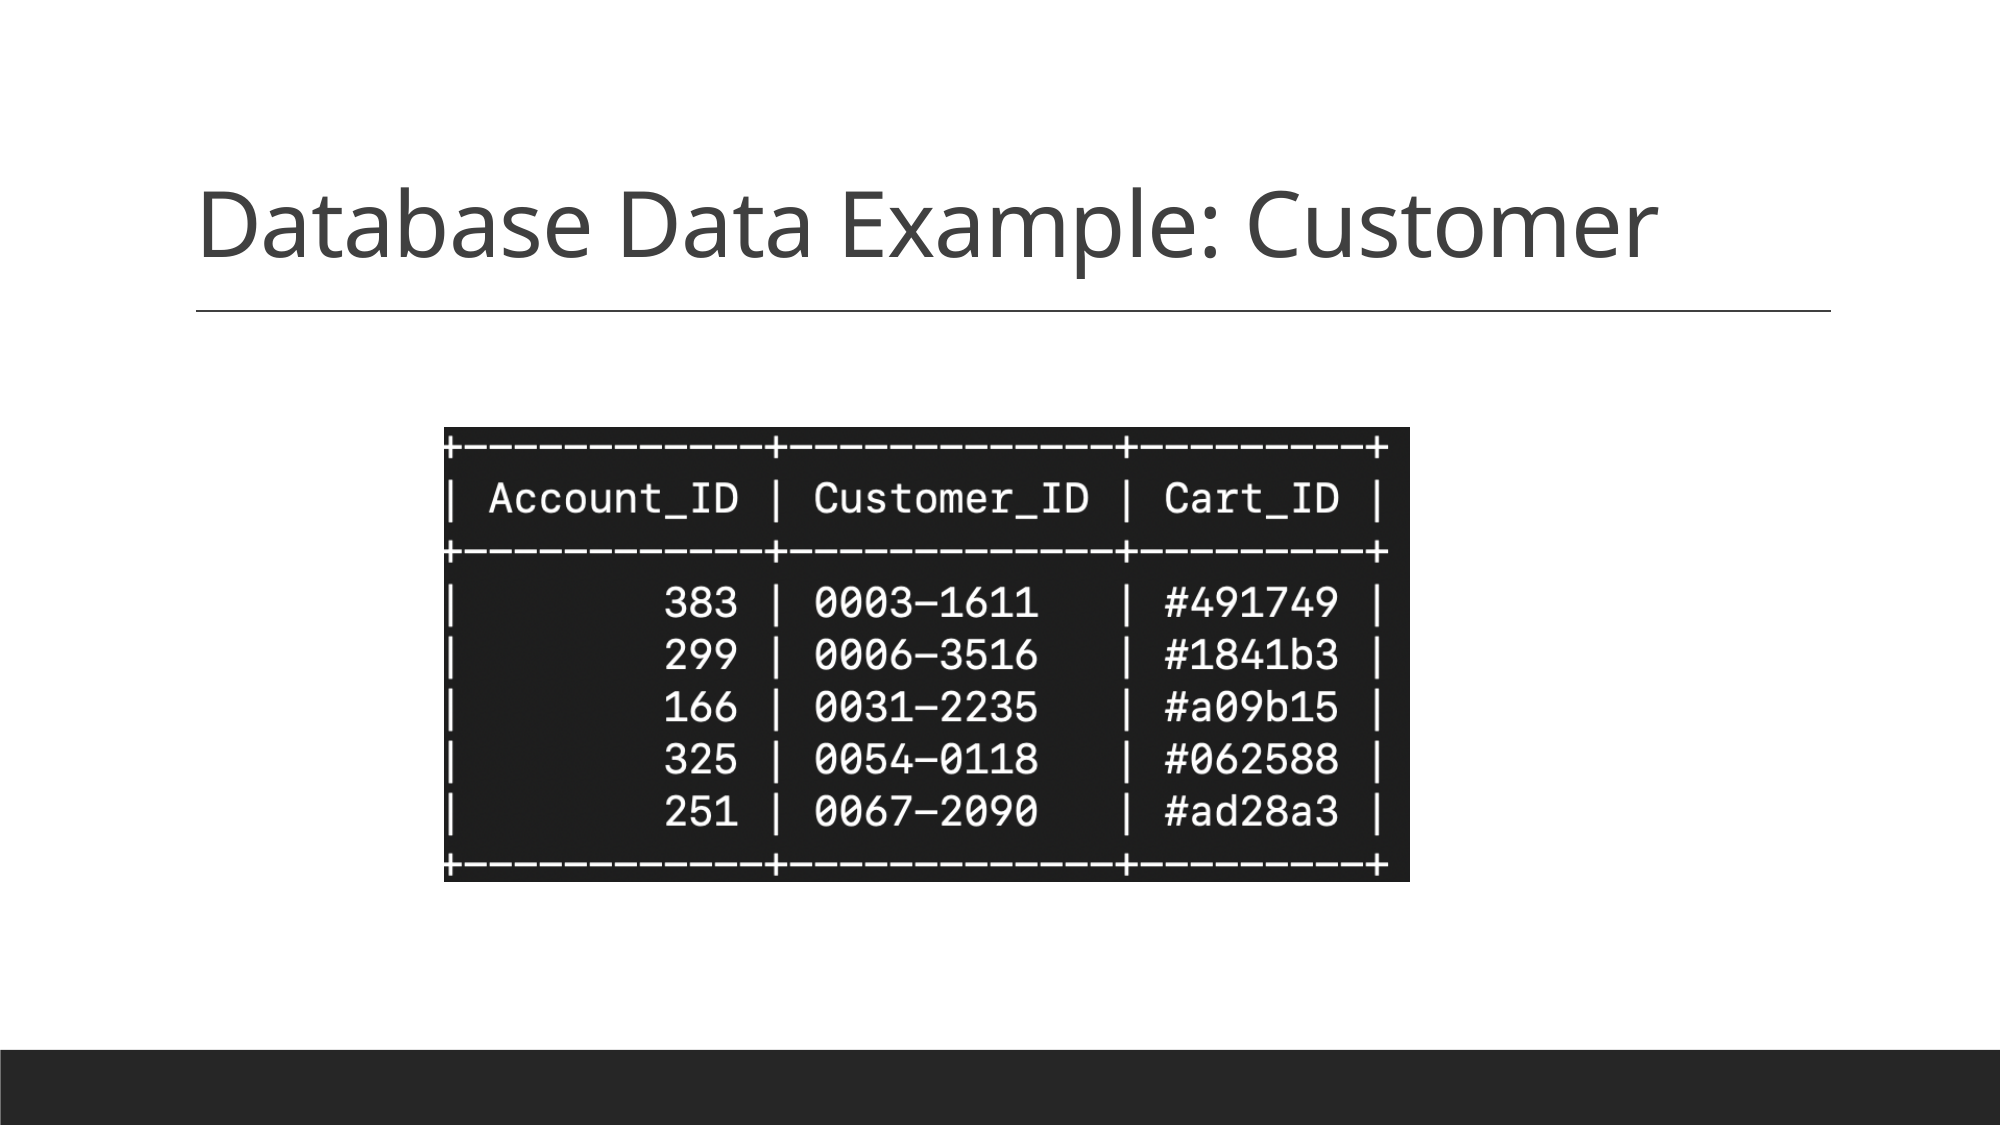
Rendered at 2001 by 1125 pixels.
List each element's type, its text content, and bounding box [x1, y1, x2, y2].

picture [444, 427, 1410, 883]
title Database Data Example: Customer [180, 47, 1830, 285]
